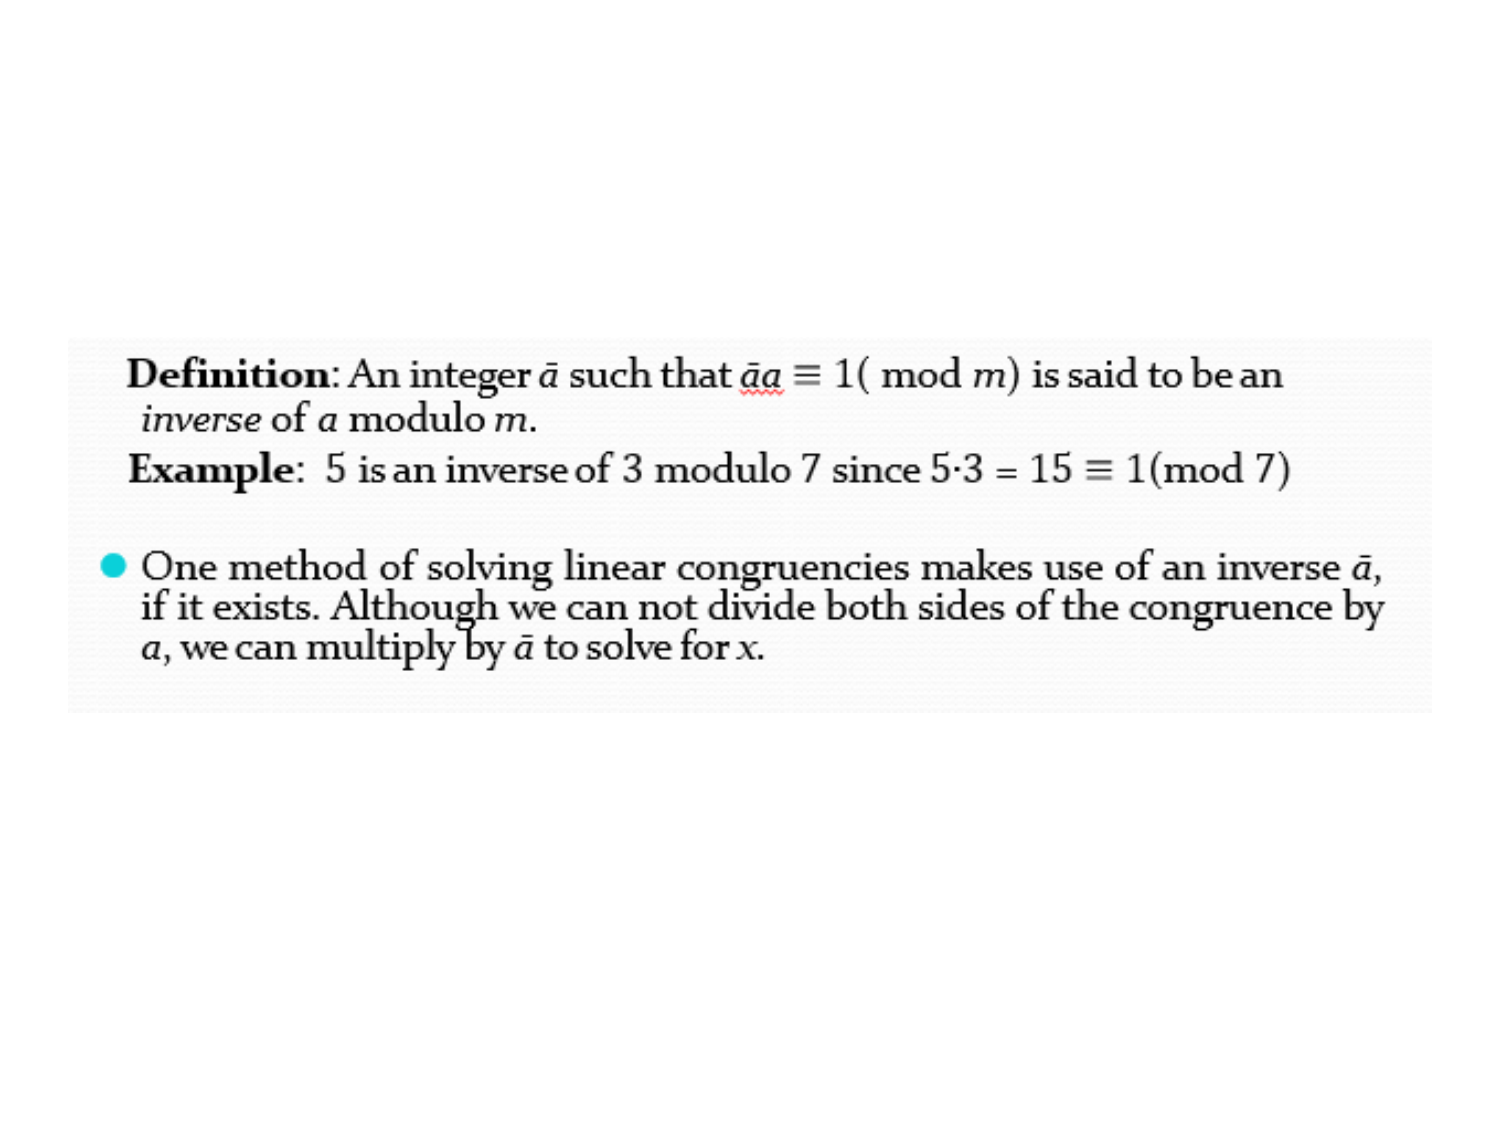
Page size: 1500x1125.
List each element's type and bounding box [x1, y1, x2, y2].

picture [68, 337, 1432, 713]
